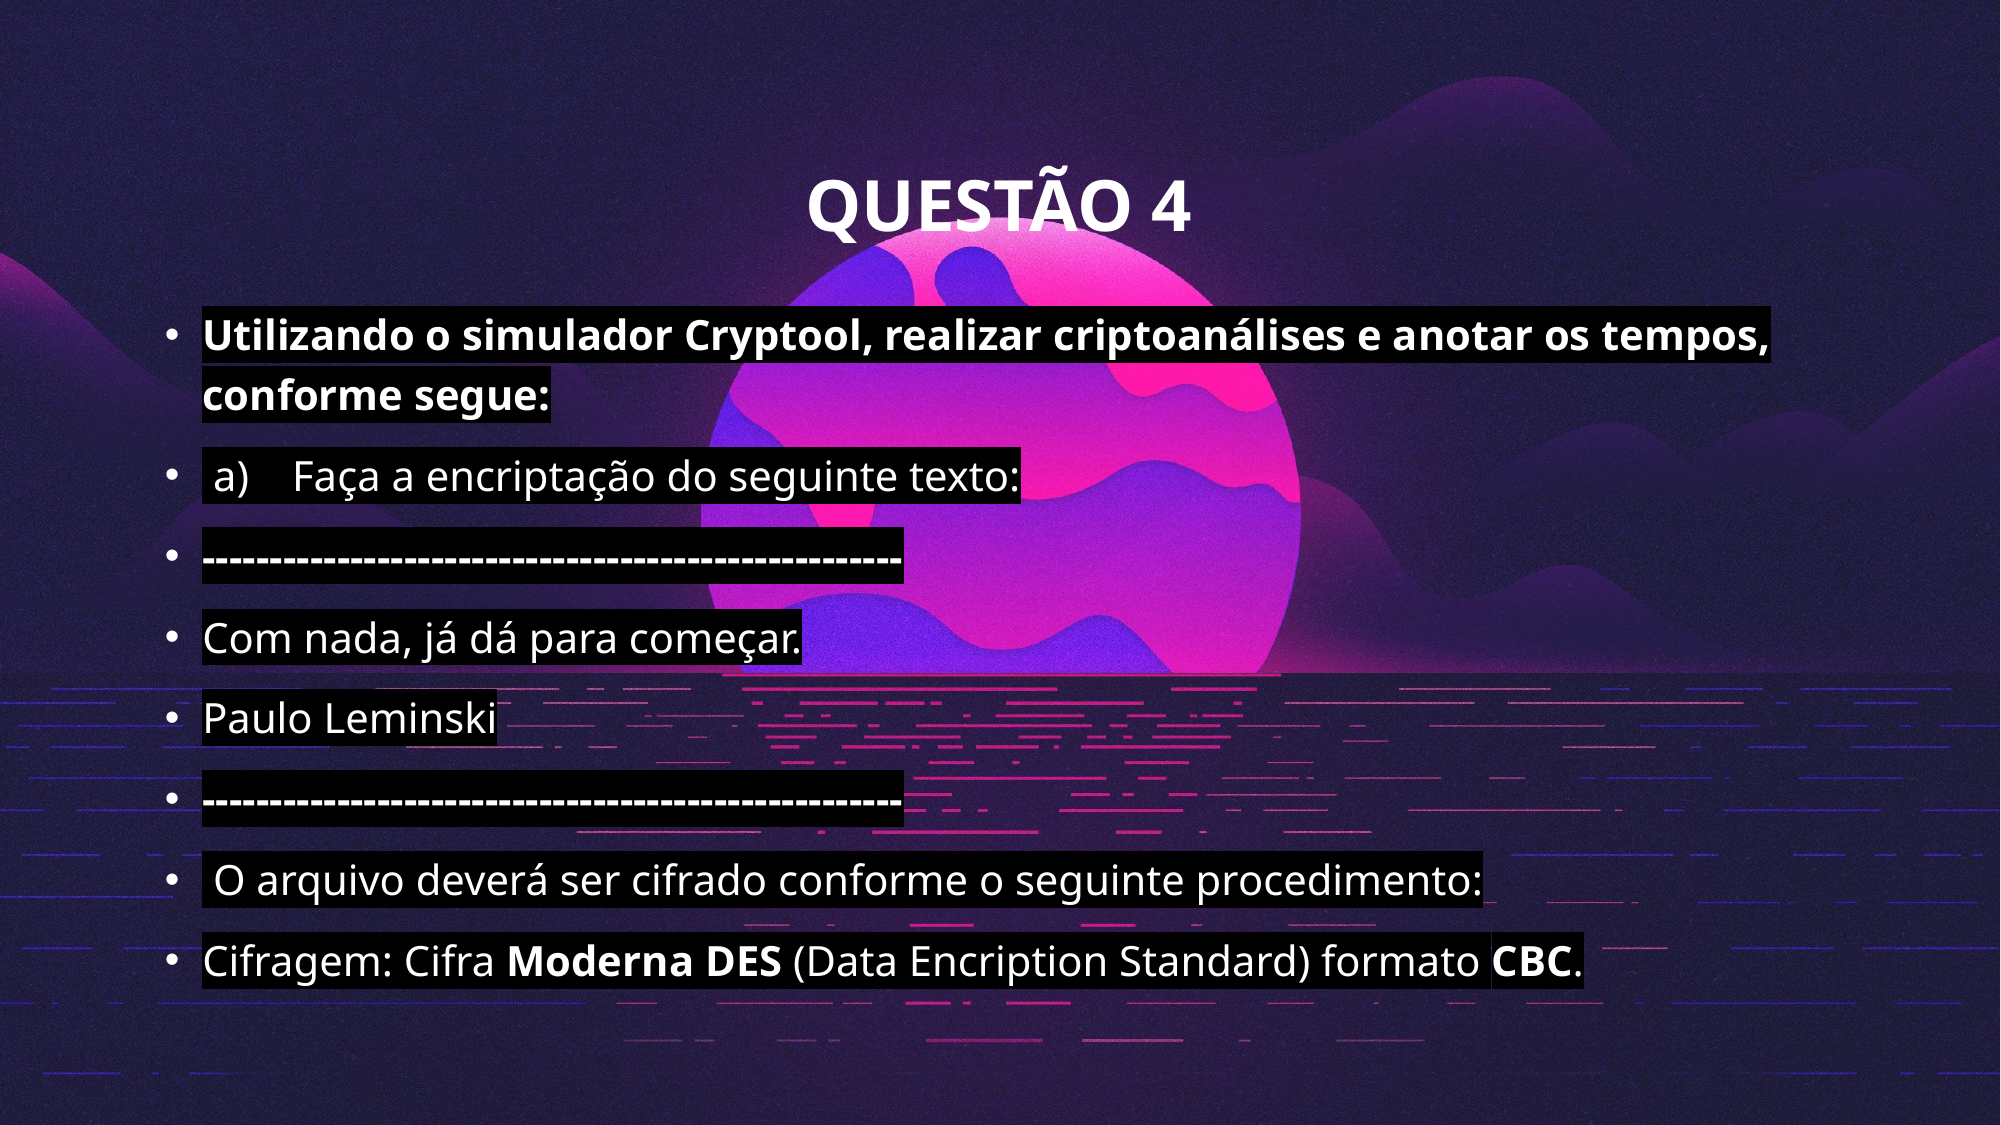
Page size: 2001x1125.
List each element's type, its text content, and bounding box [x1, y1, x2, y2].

picture [0, 0, 2001, 1125]
title Questão 4 [149, 99, 1849, 291]
list Utilizando o simulador Cryptool, realizar criptoanálises e anotar os tempos, conforme segue: a) Faça a encriptação do seguinte texto: ---------------------------------------------------- Com nada, já dá para começar. Paulo Leminski ---------------------------------------------------- O arquivo deverá ser cifrado conforme o seguinte procedimento: Cifragem: Cifra Moderna DES (Data Encription Standard) formato CBC. [149, 291, 1849, 950]
